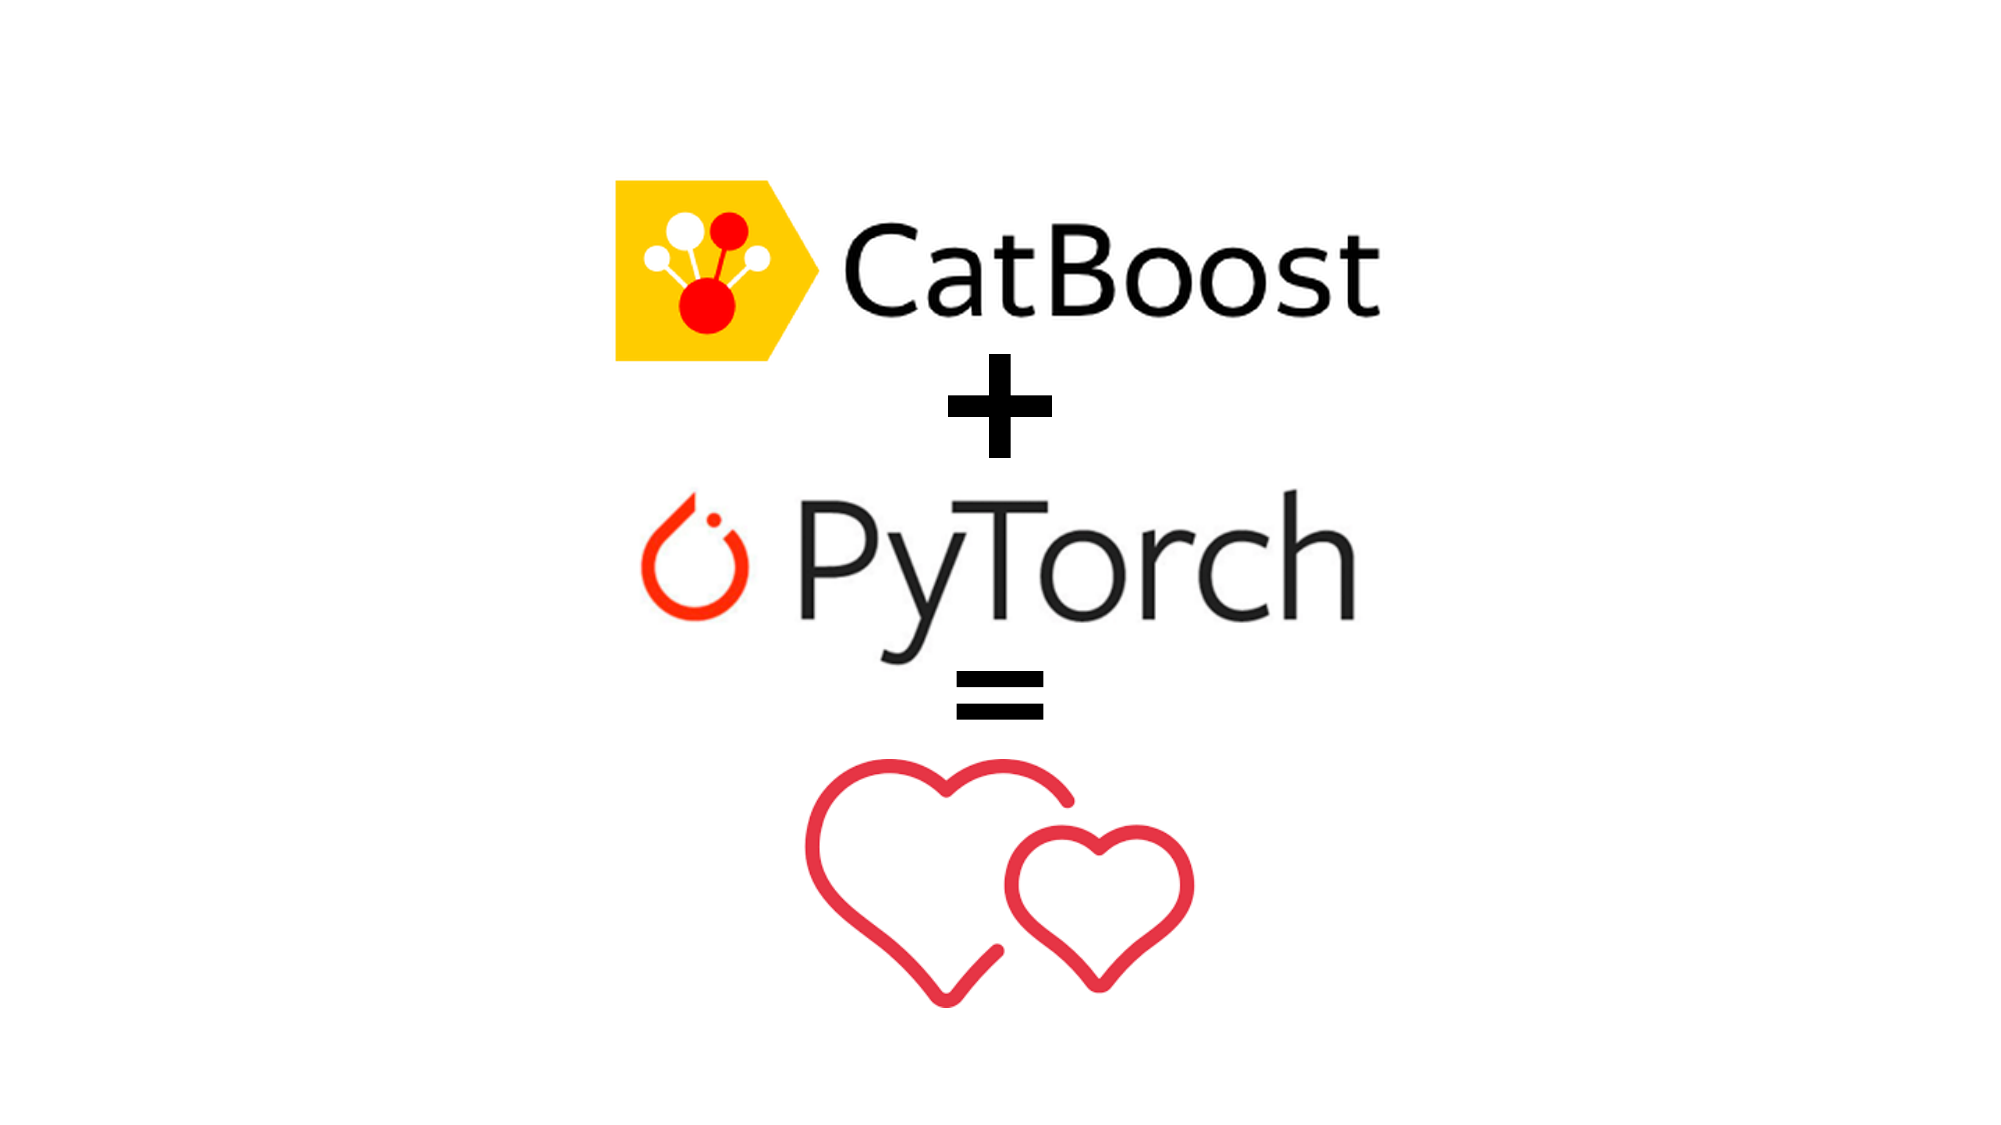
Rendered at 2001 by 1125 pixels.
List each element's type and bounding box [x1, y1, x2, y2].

text_box [566, 154, 1434, 1023]
